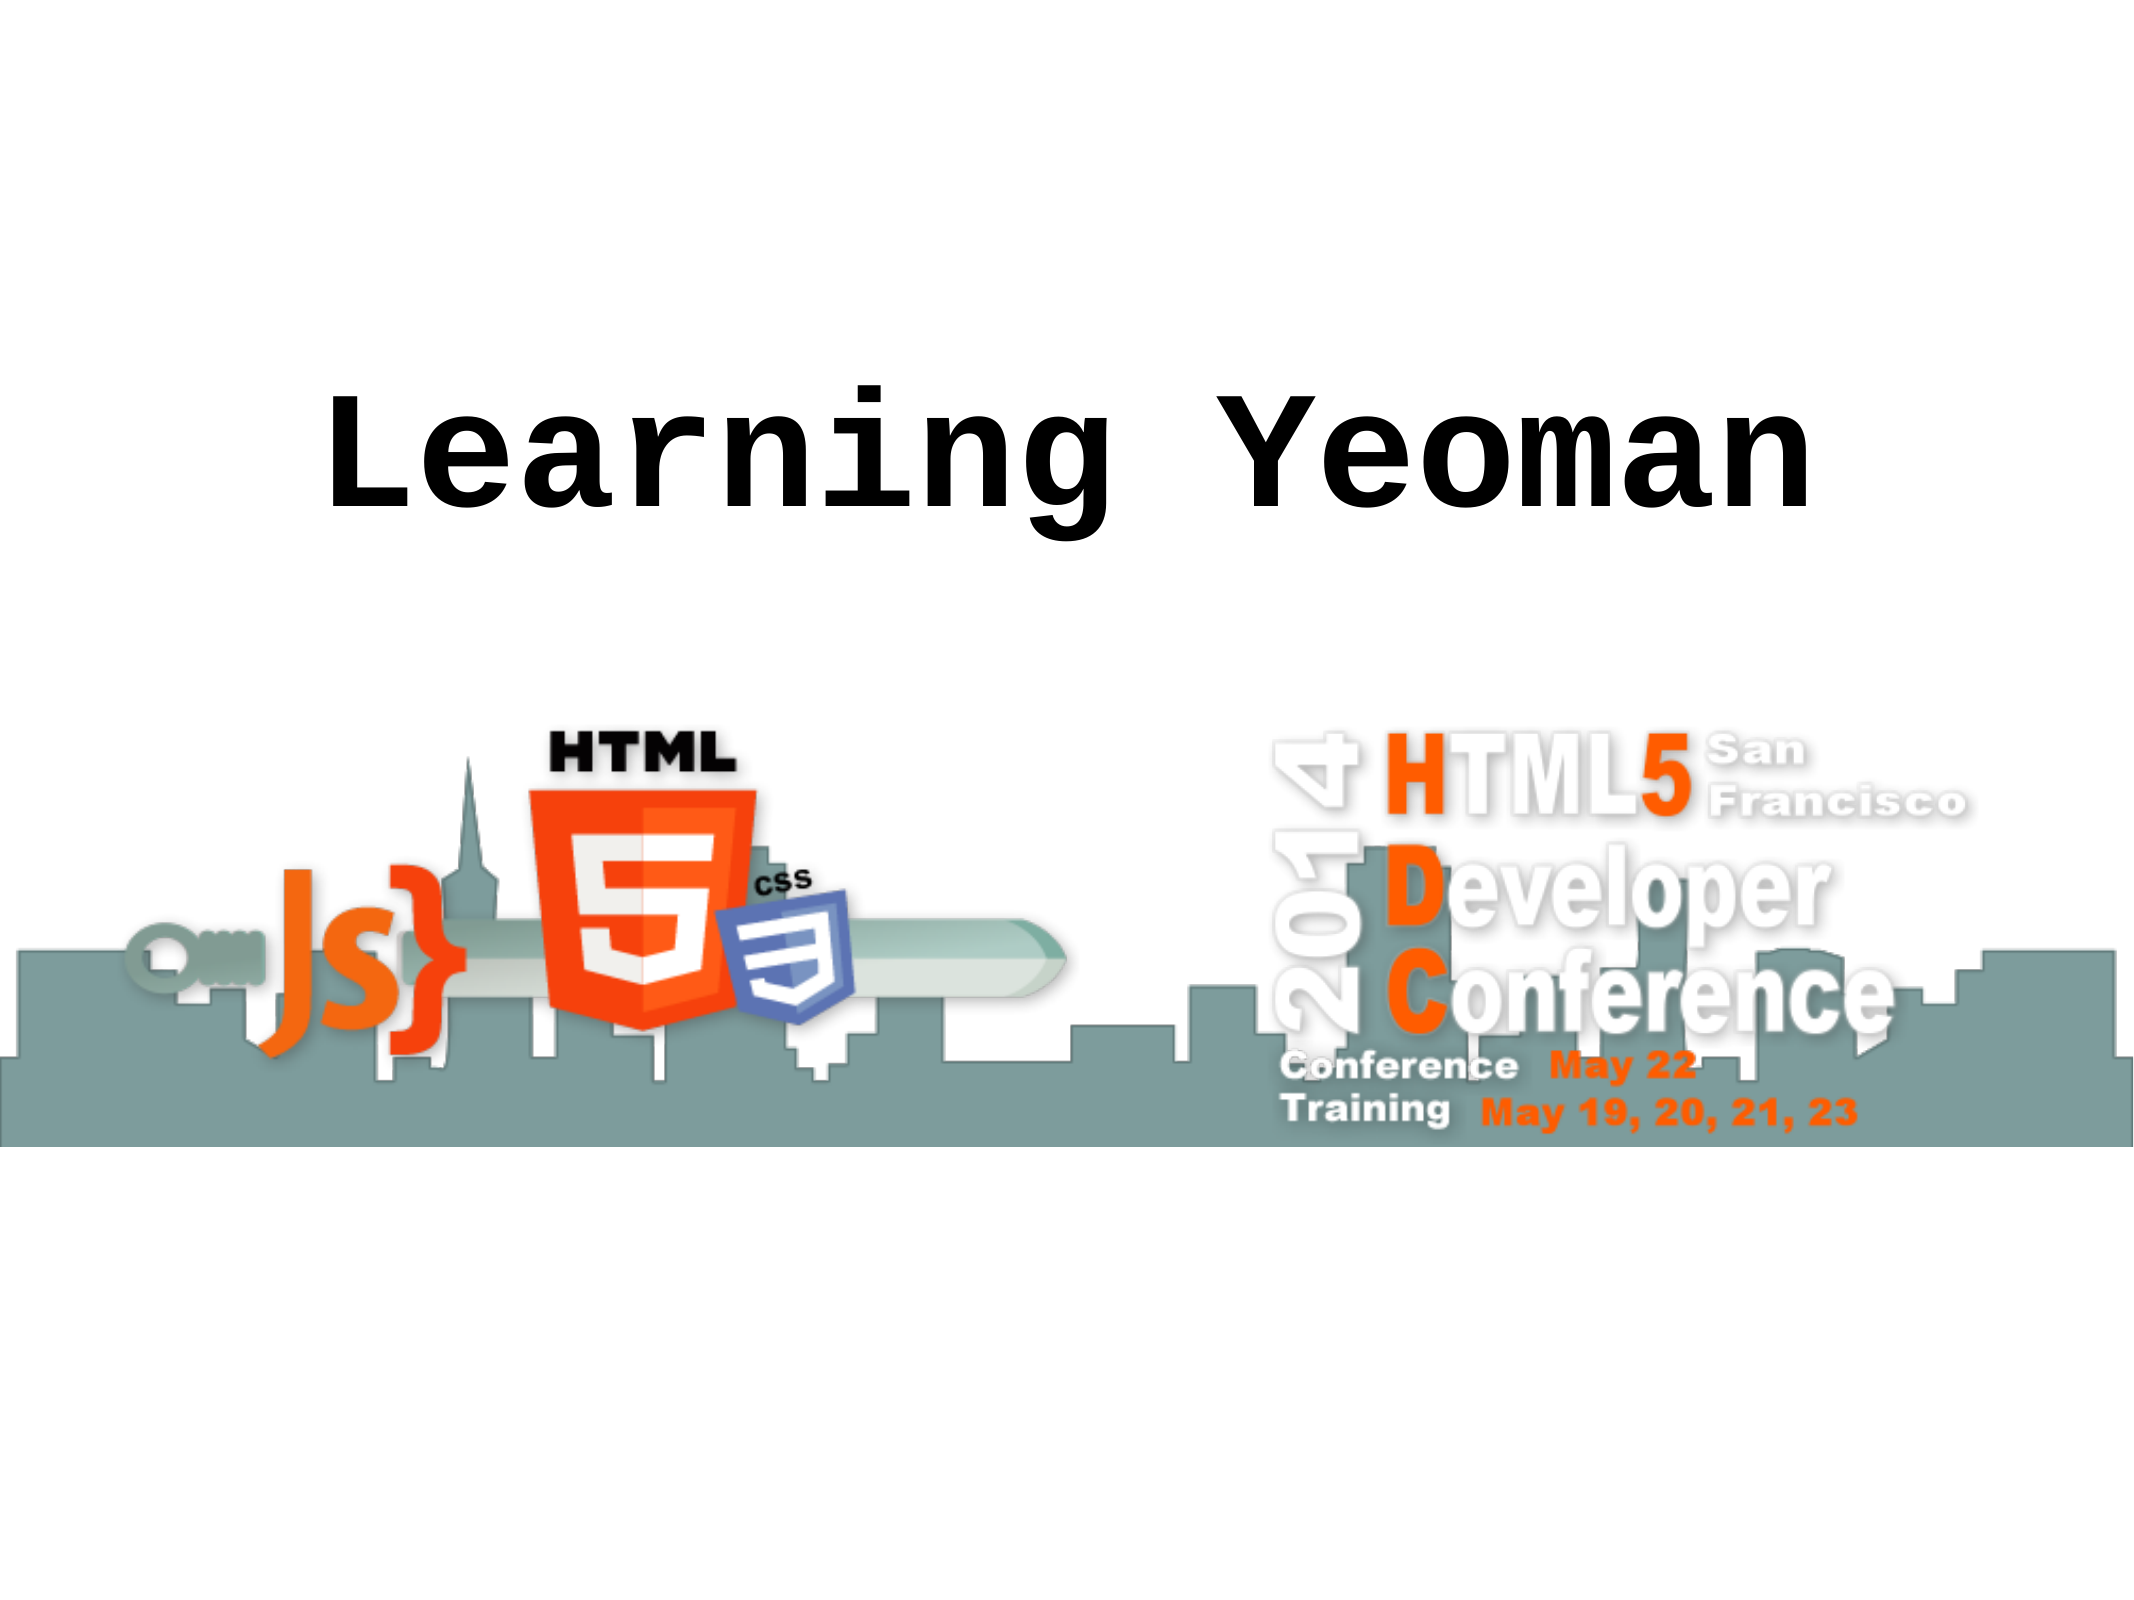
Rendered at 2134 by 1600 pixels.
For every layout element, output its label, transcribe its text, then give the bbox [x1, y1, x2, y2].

title Learning Yeoman [28, 57, 2105, 541]
picture [0, 721, 2134, 1147]
